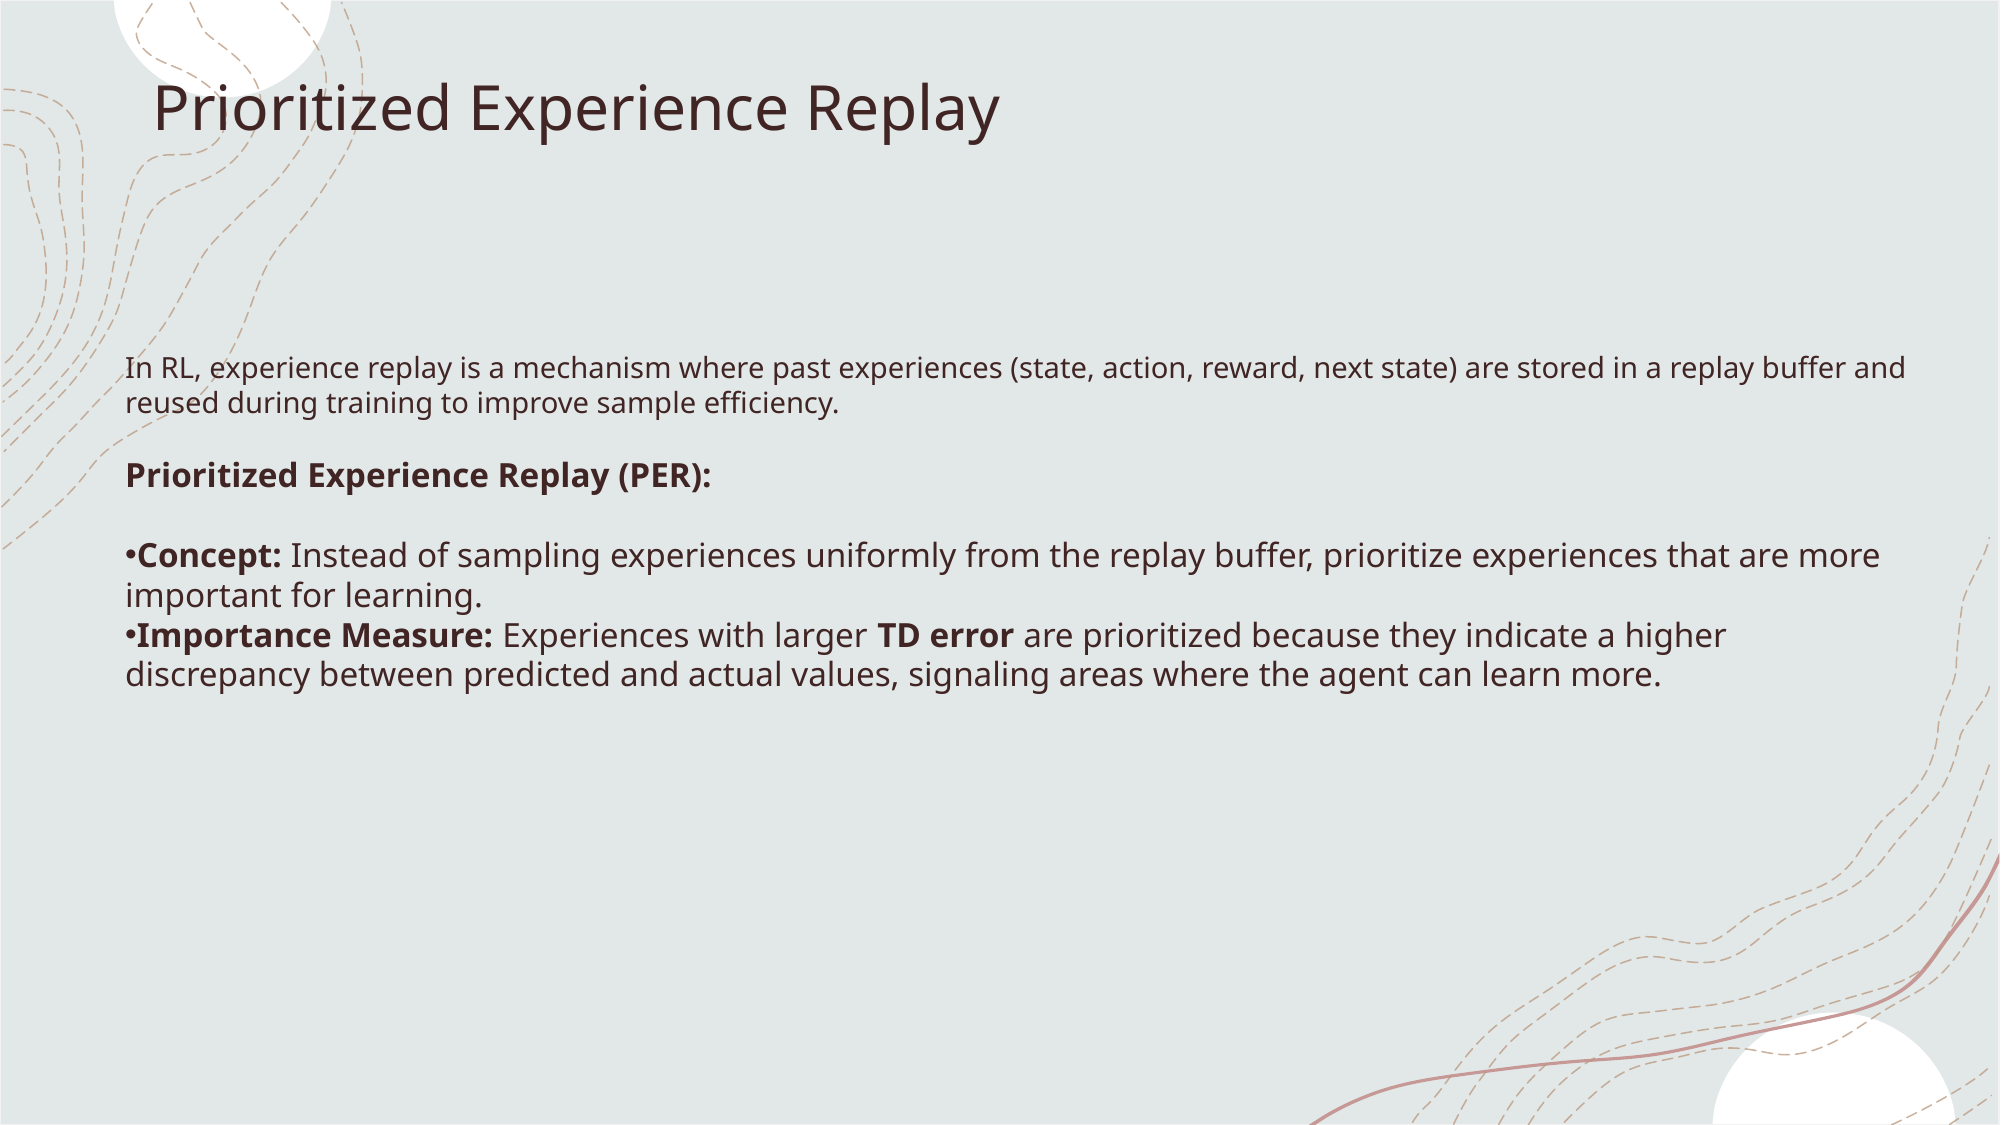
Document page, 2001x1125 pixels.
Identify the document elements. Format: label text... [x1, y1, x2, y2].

text_box In RL, experience replay is a mechanism where past experiences (state, action, reward, next state) are stored in a replay buffer and reused during training to improve sample efficiency. Prioritized Experience Replay (PER): Concept: Instead of sampling experiences uniformly from the replay buffer, prioritize experiences that are more important for learning. Importance Measure: Experiences with larger TD error are prioritized because they indicate a higher discrepancy between predicted and actual values, signaling areas where the agent can learn more. [110, 339, 1937, 934]
title Prioritized Experience Replay [137, 59, 1863, 227]
text_box [864, 190, 1964, 1113]
